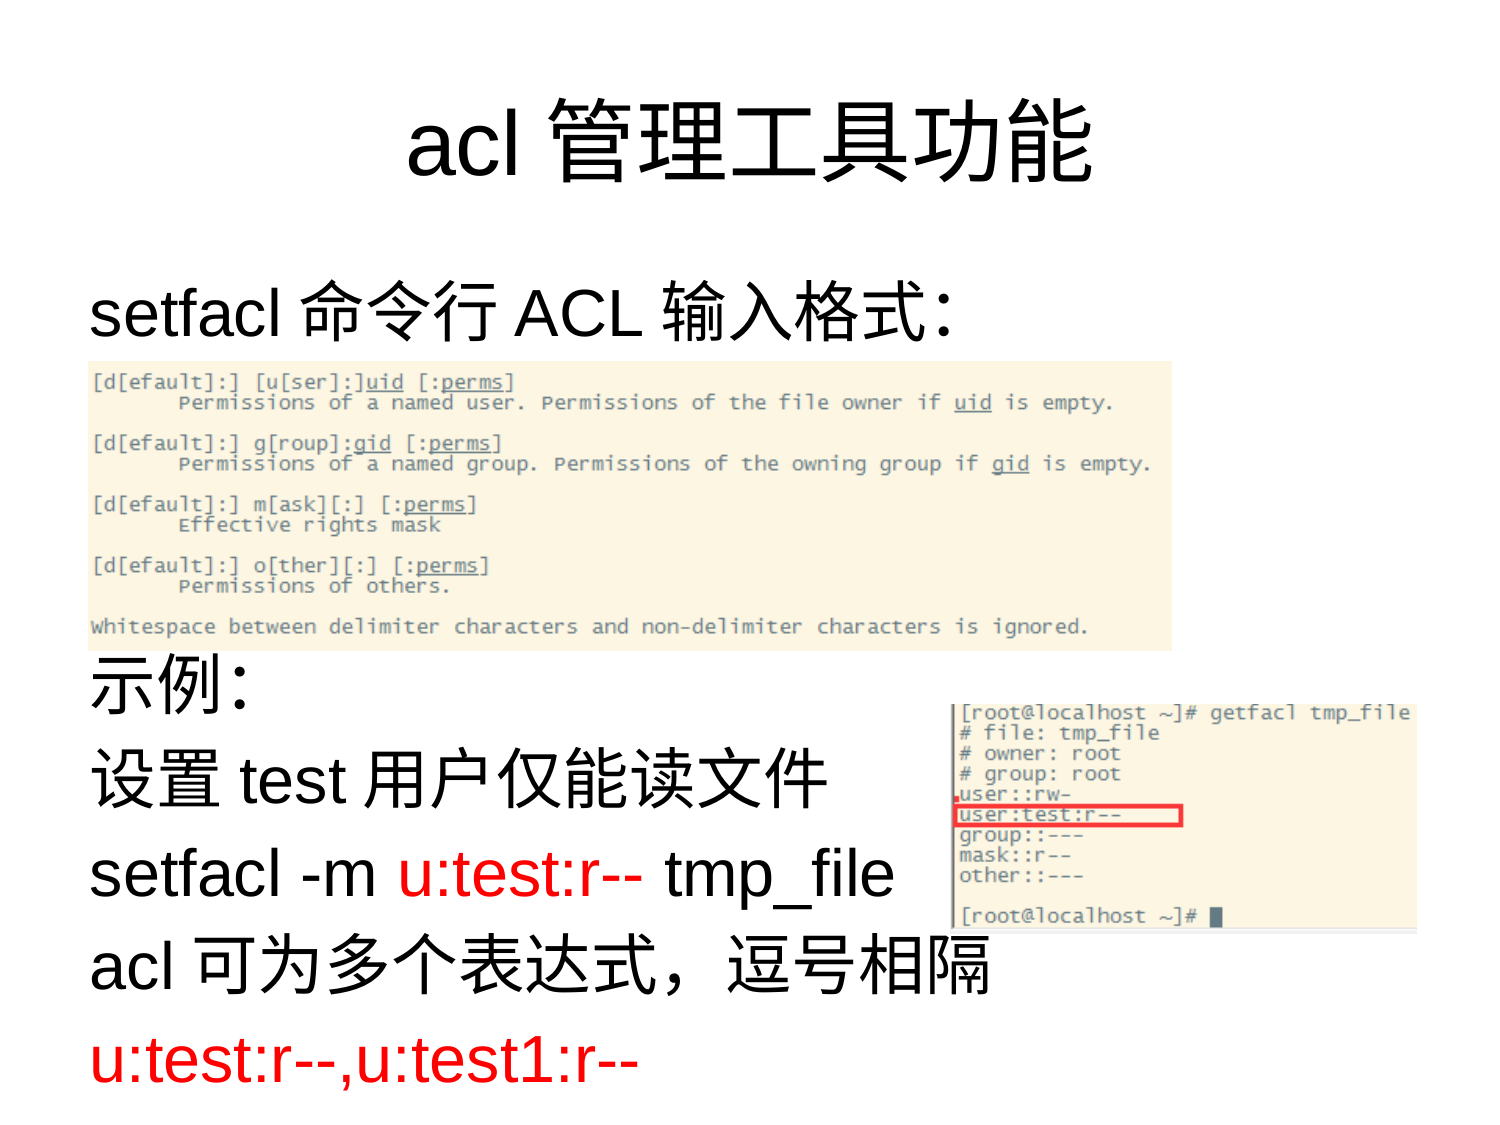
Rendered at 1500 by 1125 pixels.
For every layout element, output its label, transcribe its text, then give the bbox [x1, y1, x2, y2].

list setfacl命令行ACL输入格式： 示例： 设置test用户仅能读文件 setfacl -m u:test:r-- tmp_file acl可为多个表达式，逗号相隔 u:test:r--,u:test1:r-- [74, 262, 1426, 1110]
picture [88, 361, 1172, 651]
picture [950, 704, 1417, 934]
title acl管理工具功能 [74, 44, 1426, 233]
